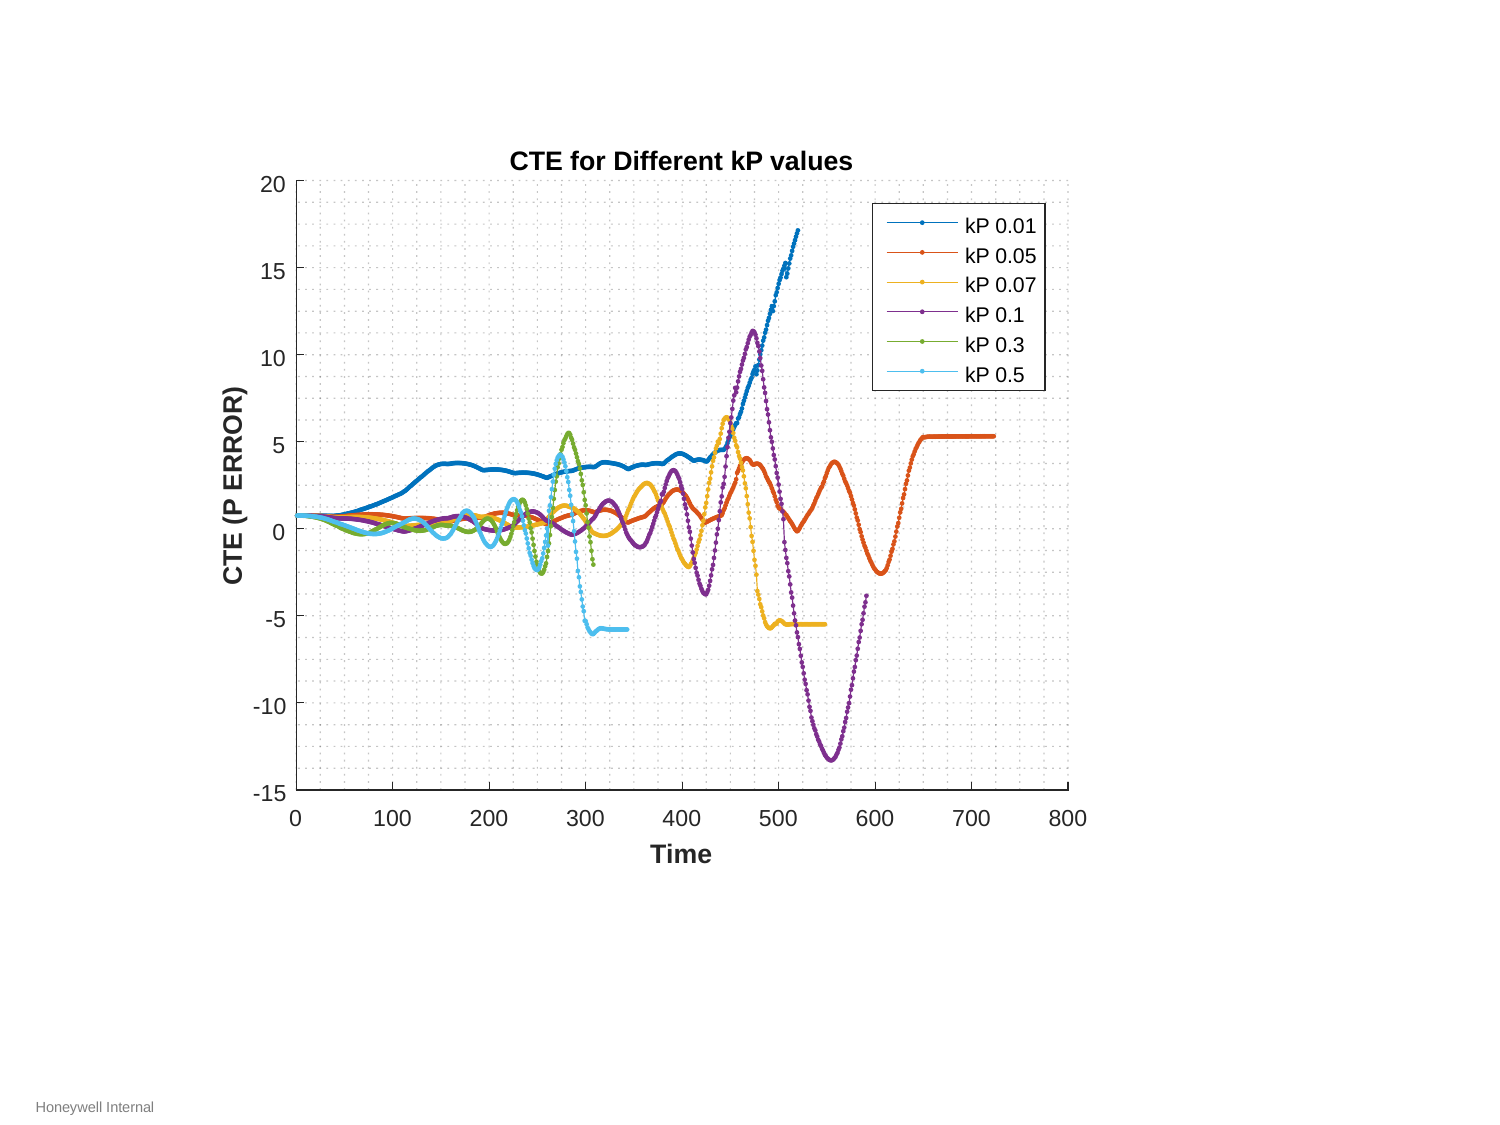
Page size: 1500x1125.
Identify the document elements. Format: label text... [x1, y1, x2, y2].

text_box Honeywell Internal [20, 1090, 1480, 1123]
picture [166, 125, 1161, 870]
